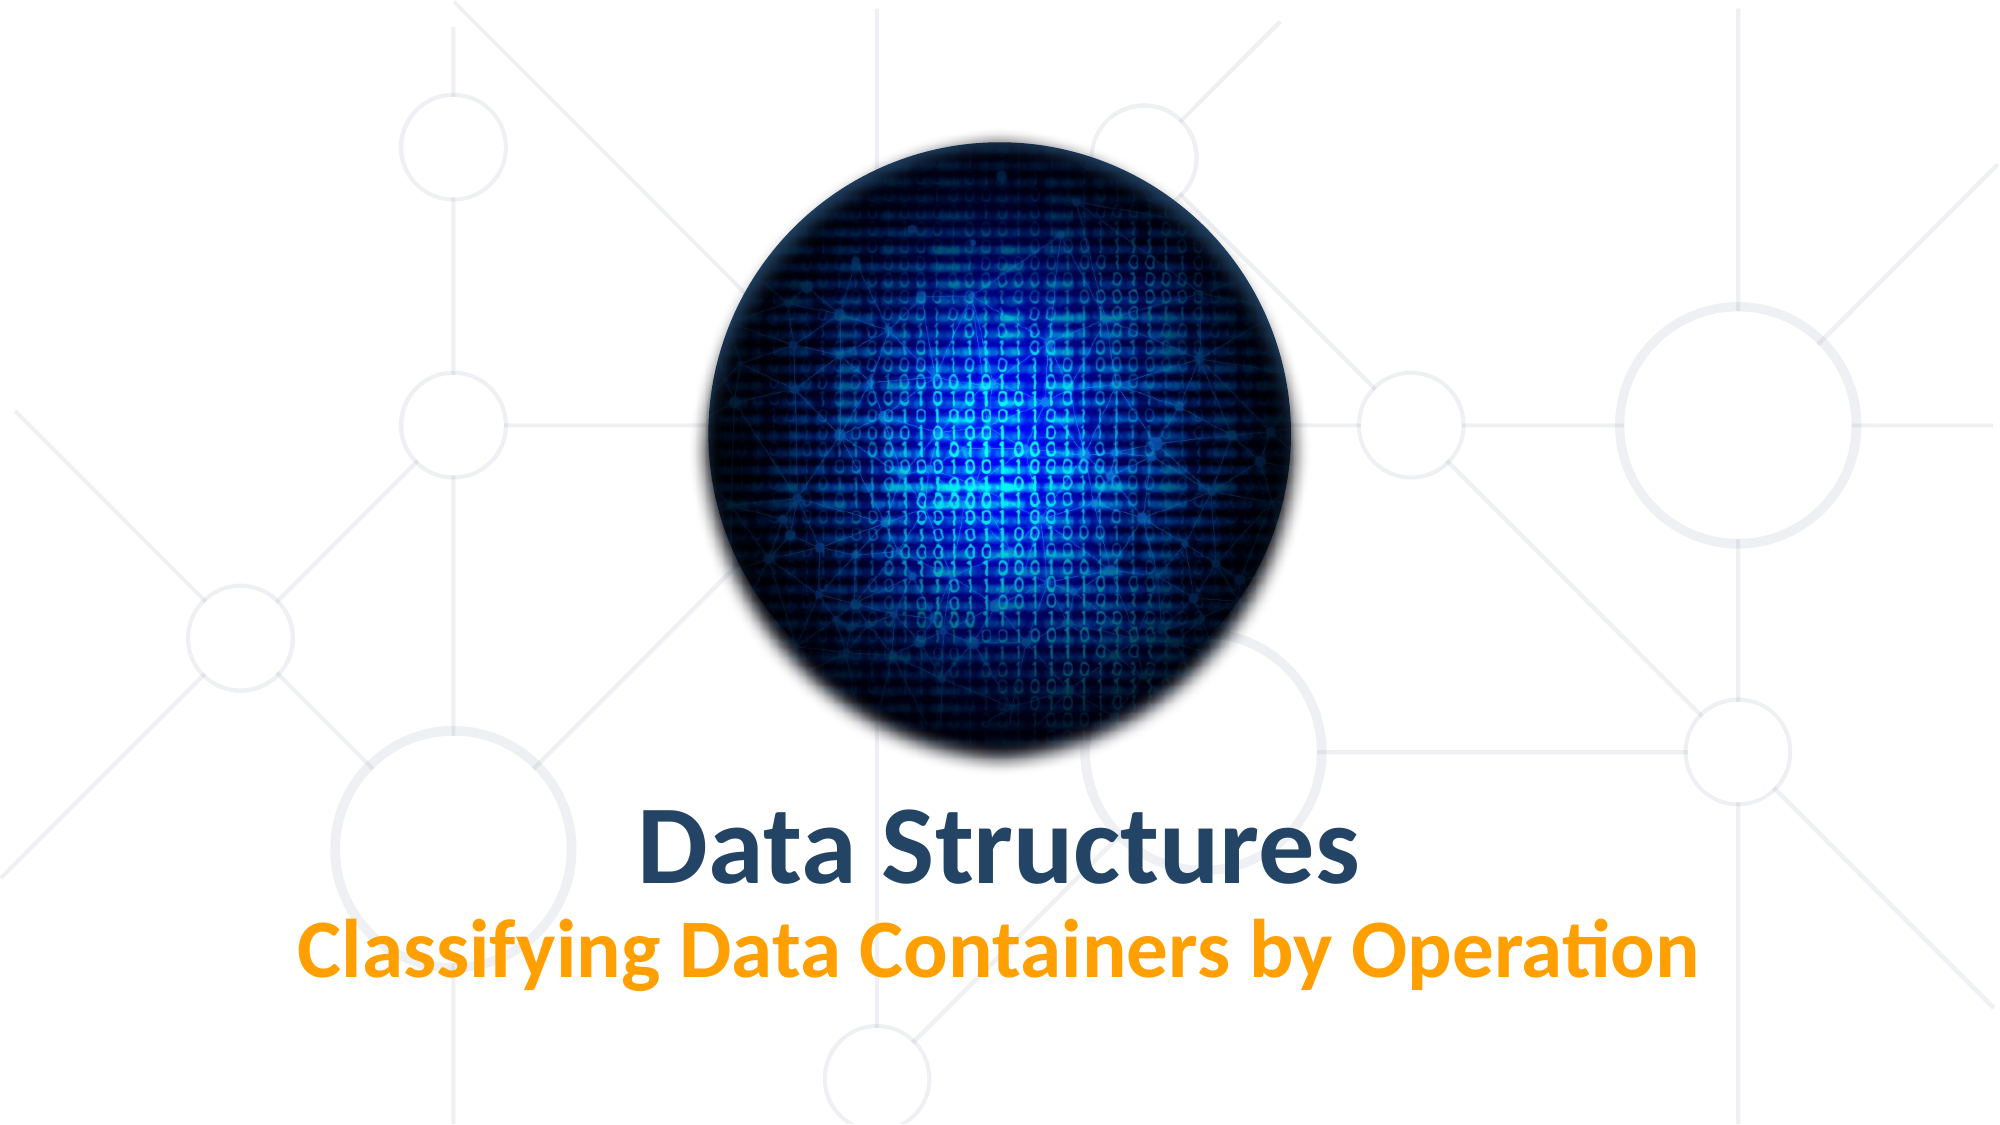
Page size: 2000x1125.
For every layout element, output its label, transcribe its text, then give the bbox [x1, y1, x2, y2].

picture [687, 126, 1312, 778]
list Data Structures [100, 771, 1899, 898]
list Classifying Data Containers by Operation [100, 900, 1899, 983]
